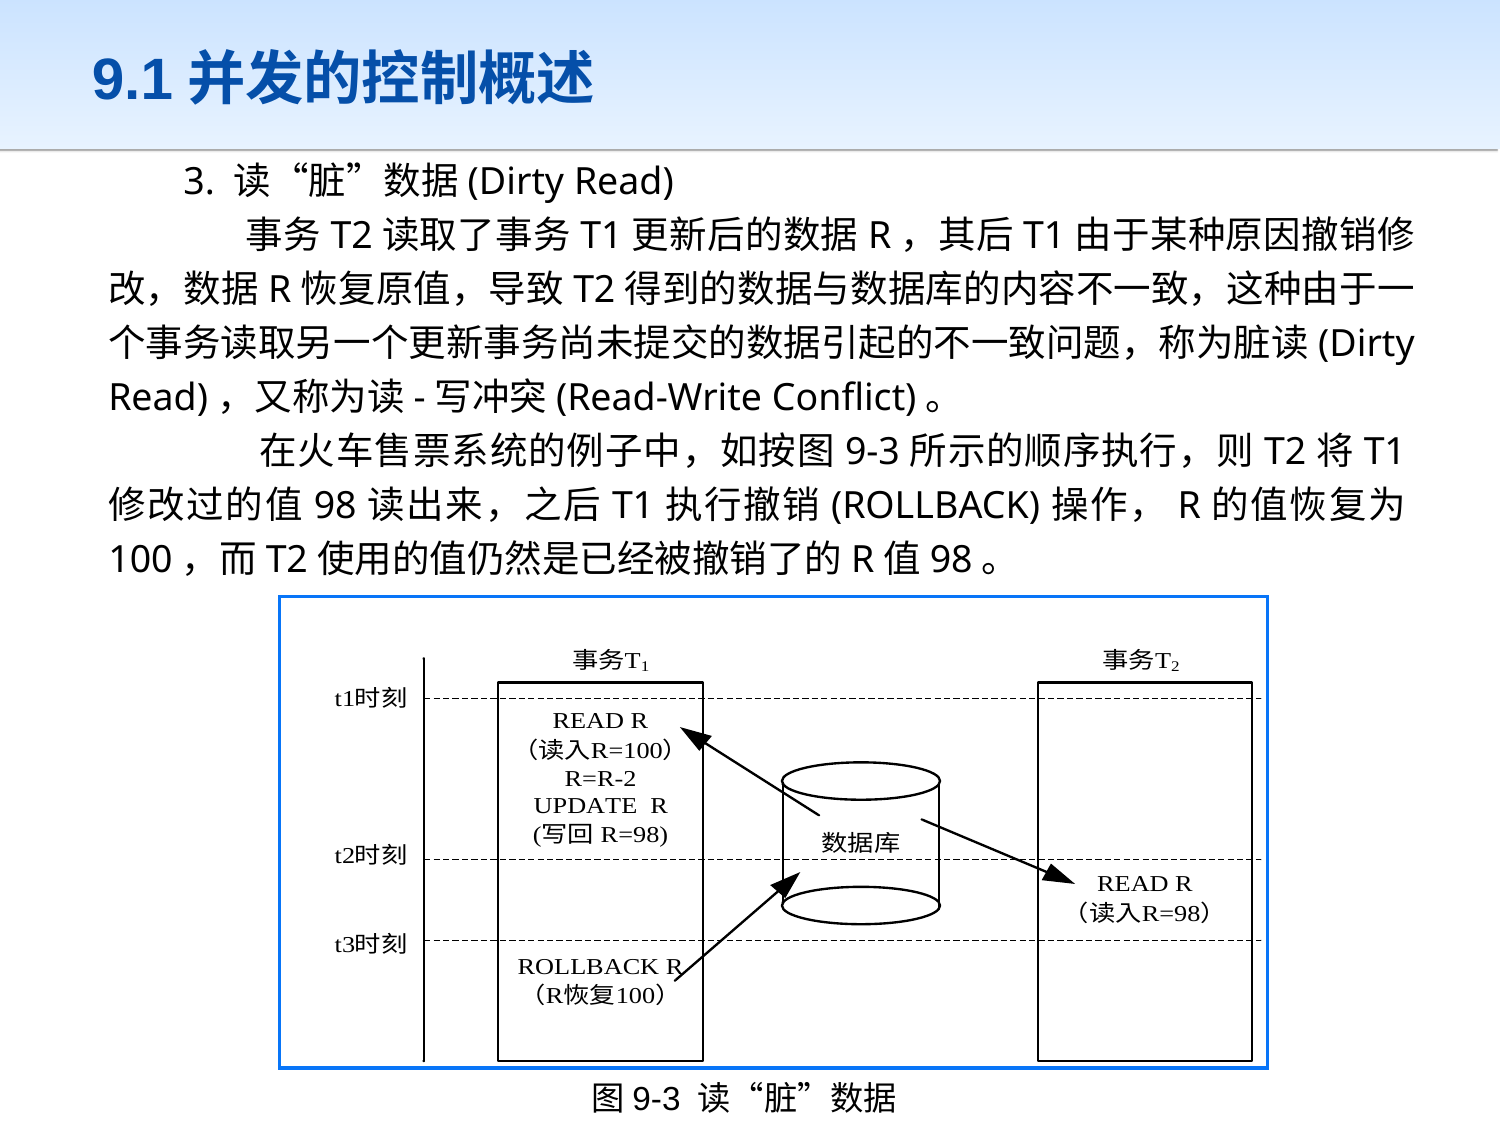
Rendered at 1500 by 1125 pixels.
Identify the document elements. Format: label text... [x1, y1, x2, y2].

text_box 3. 读“脏”数据(Dirty Read) 事务T2读取了事务T1更新后的数据R，其后T1由于某种原因撤销修改，数据R恢复原值，导致T2得到的数据与数据库的内容不一致，这种由于一个事务读取另一个更新事务尚未提交的数据引起的不一致问题，称为脏读(Dirty Read)，又称为读-写冲突(Read-Write Conflict)。 在火车售票系统的例子中，如按图9-3所示的顺序执行，则T2将T1修改过的值98读出来，之后T1执行撤销(ROLLBACK)操作，R的值恢复为100，而T2使用的值仍然是已经被撤销了的R值98。 [93, 140, 1430, 588]
title 9.1并发的控制概述 [76, 23, 1424, 131]
text_box 图9-3 读“脏”数据 [433, 1074, 1055, 1125]
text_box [280, 597, 1266, 1067]
